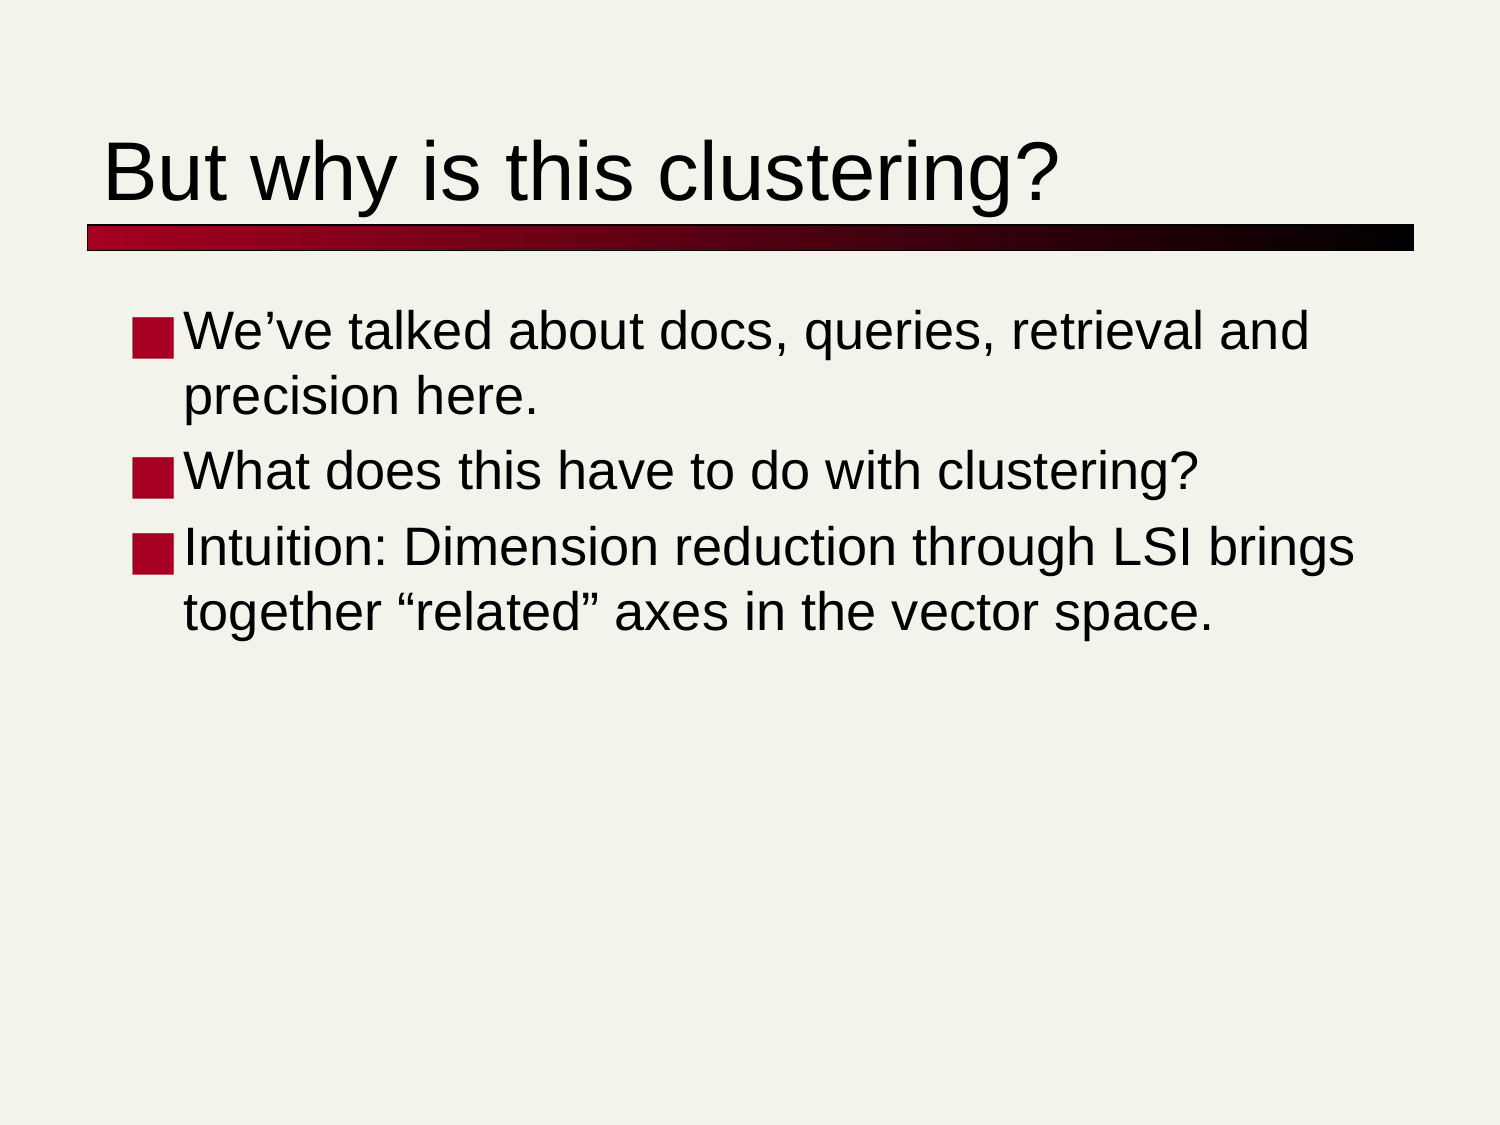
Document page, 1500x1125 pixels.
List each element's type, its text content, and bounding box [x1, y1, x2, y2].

title But why is this clustering? [87, 62, 1413, 225]
list We’ve talked about docs, queries, retrieval and precision here. What does this have to do with clustering? Intuition: Dimension reduction through LSI brings together “related” axes in the vector space. [112, 287, 1388, 1088]
